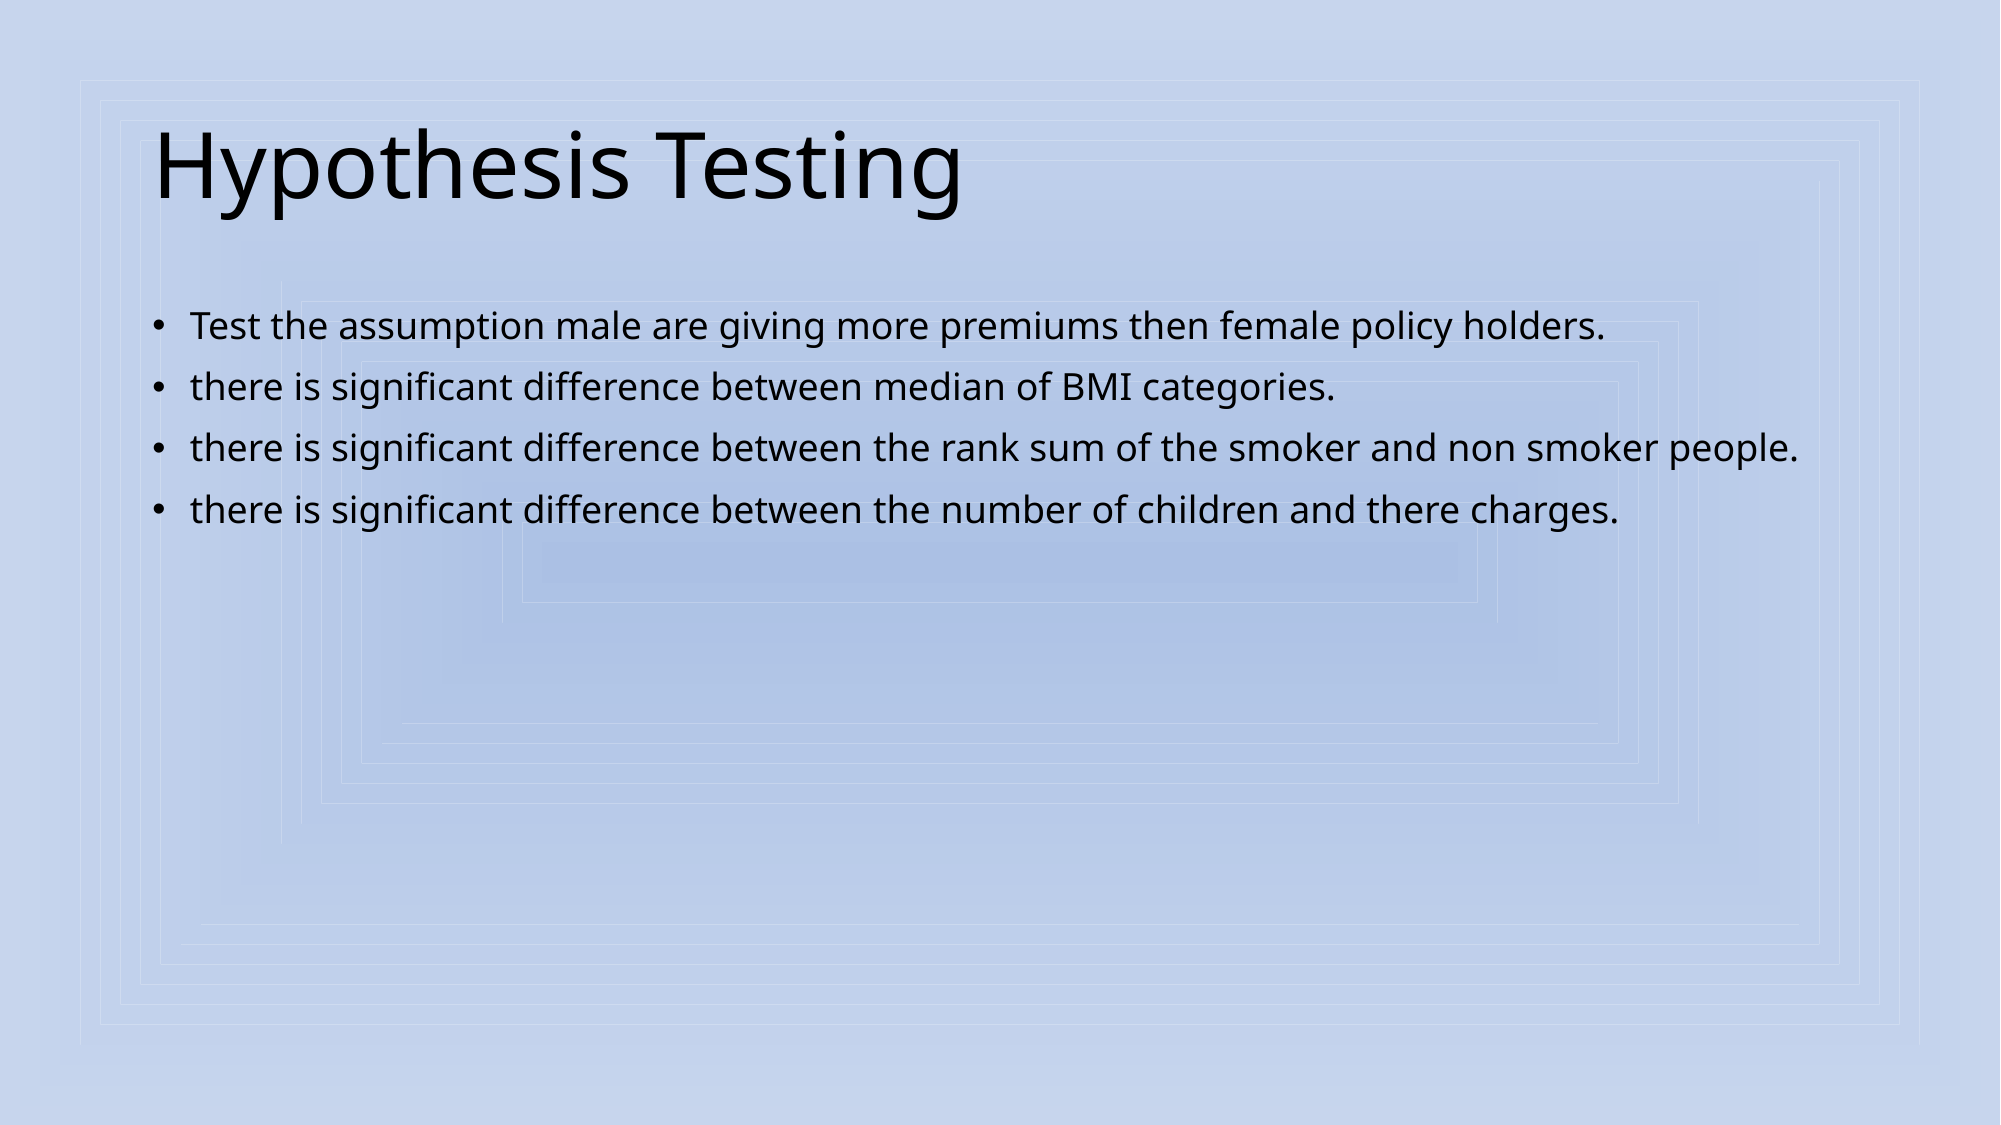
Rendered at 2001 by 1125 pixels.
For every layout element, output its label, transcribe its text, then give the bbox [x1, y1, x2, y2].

title Hypothesis Testing [137, 59, 1863, 278]
list Test the assumption male are giving more premiums then female policy holders. there is significant difference between median of BMI categories. there is significant difference between the rank sum of the smoker and non smoker people. there is significant difference between the number of children and there charges. [137, 299, 1863, 619]
